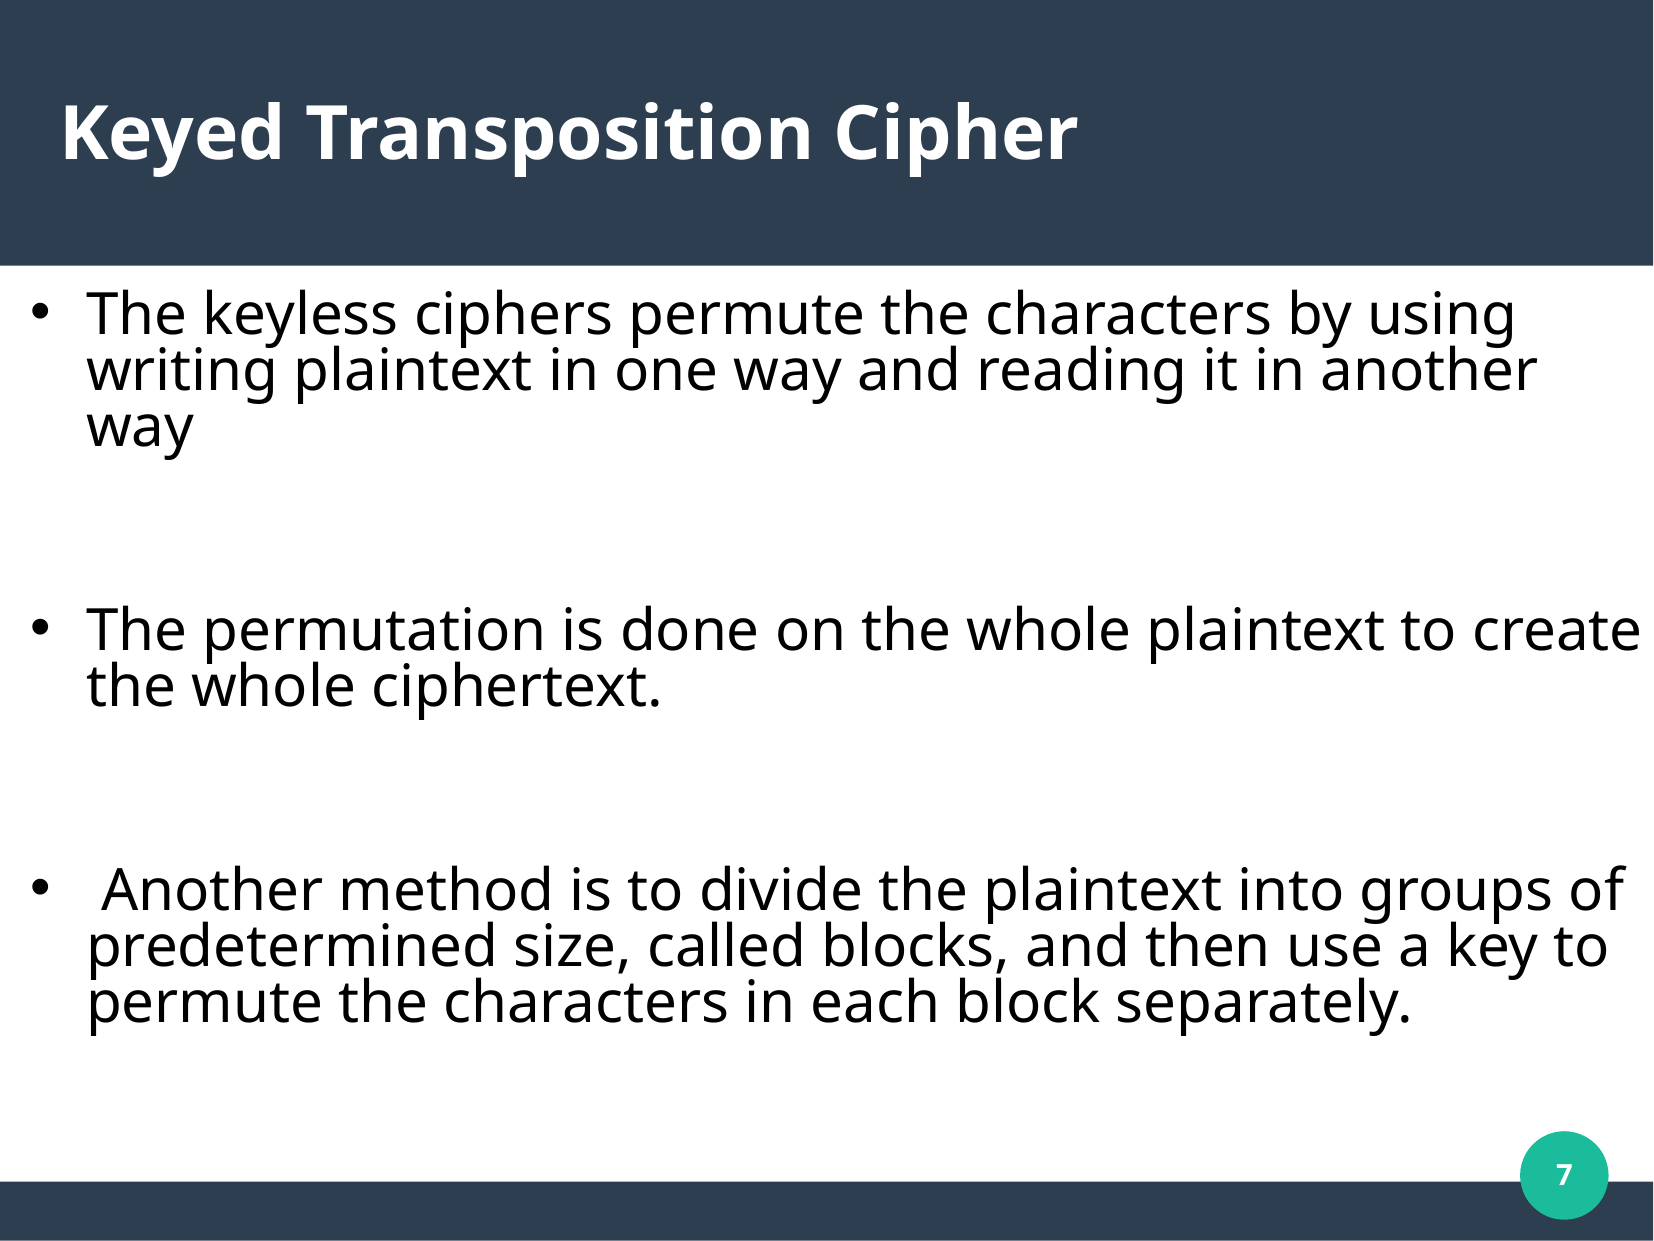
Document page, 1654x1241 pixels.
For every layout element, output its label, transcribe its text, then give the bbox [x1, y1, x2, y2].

title Keyed Transposition Cipher [59, 49, 1594, 207]
list The keyless ciphers permute the characters by using writing plaintext in one way and reading it in another way The permutation is done on the whole plaintext to create the whole ciphertext. Another method is to divide the plaintext into groups of predetermined size, called blocks, and then use a key to permute the characters in each block separately. [29, 289, 1654, 1152]
slide_number 7 [1505, 1116, 1624, 1235]
